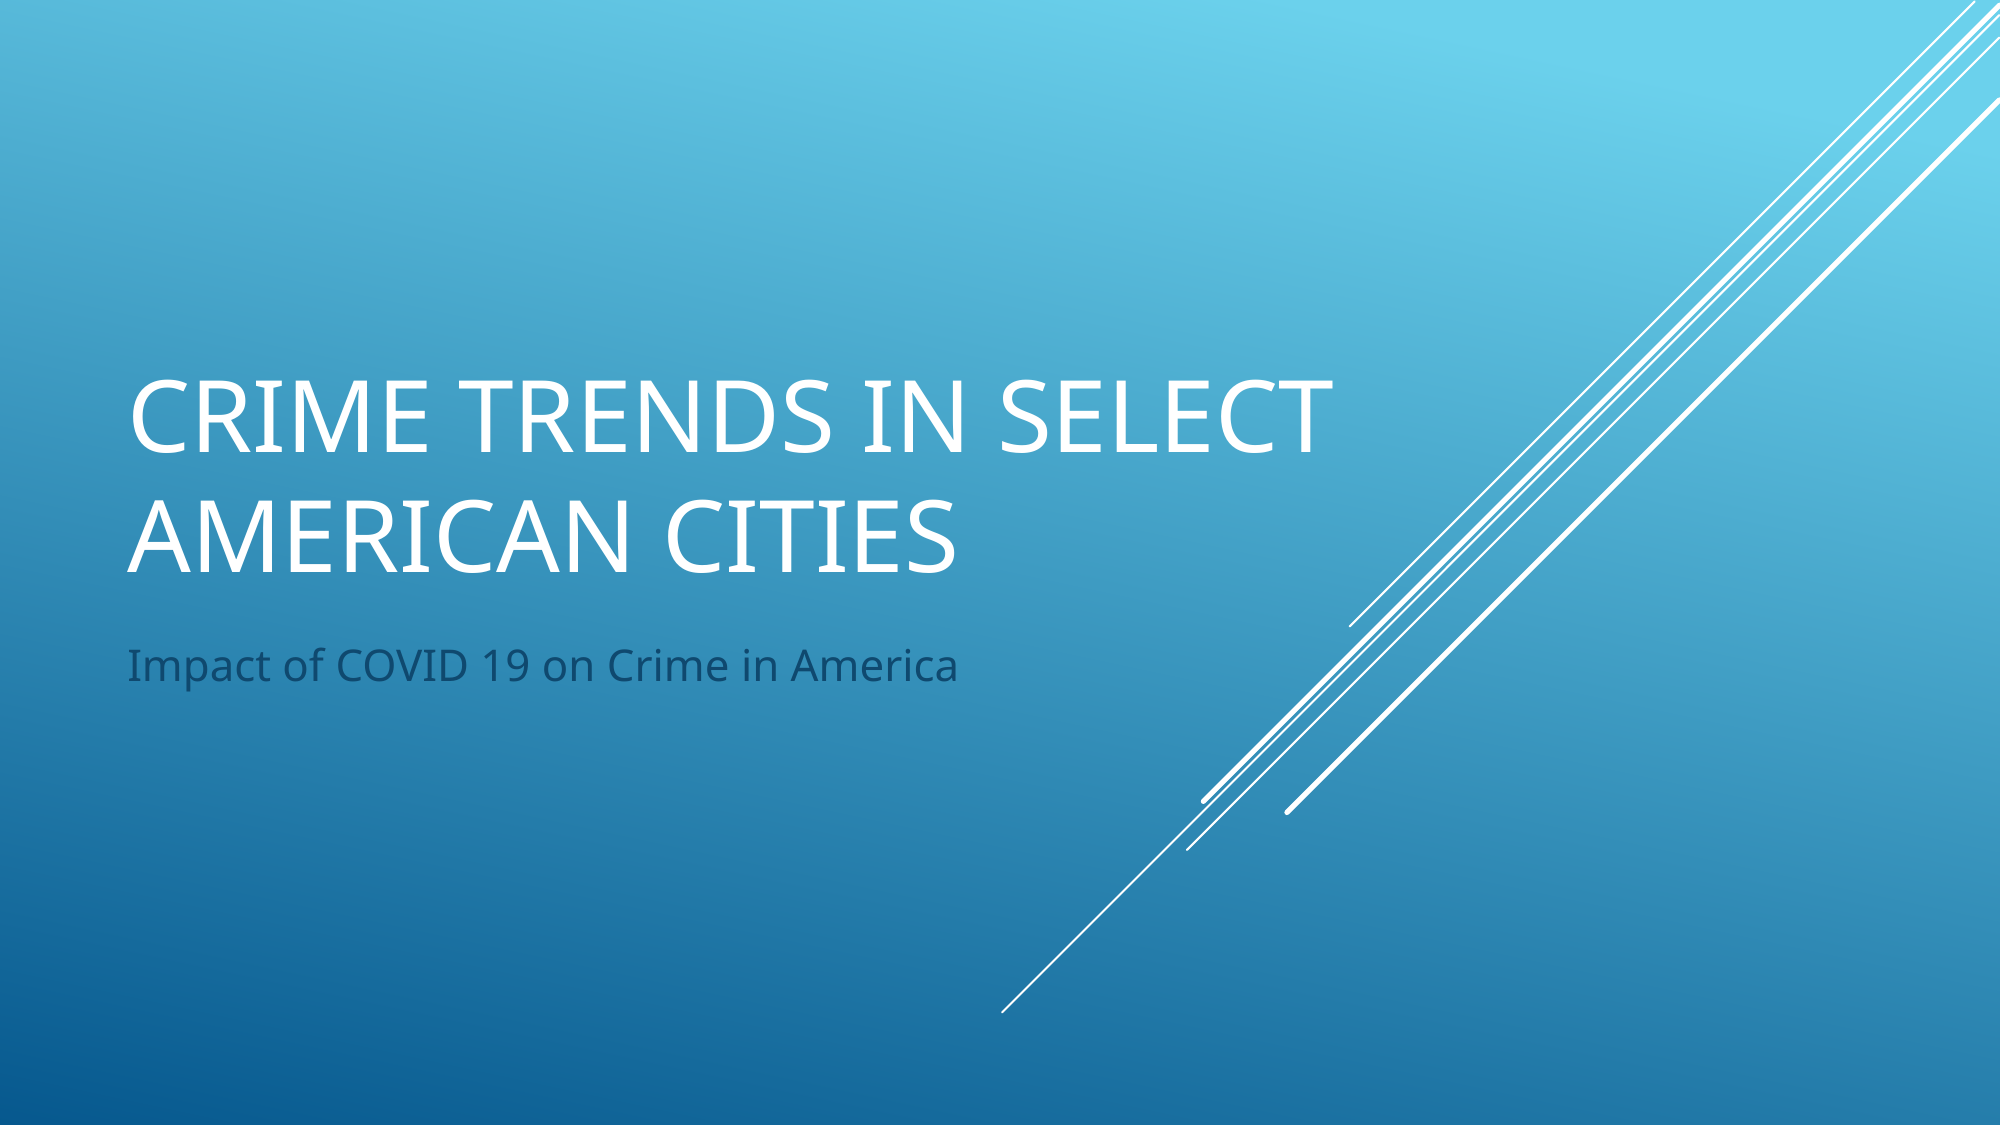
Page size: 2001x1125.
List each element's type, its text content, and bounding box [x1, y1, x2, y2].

subtitle Impact of COVID 19 on Crime in America [112, 630, 1163, 950]
title Crime trends in select American cities [112, 112, 1425, 600]
